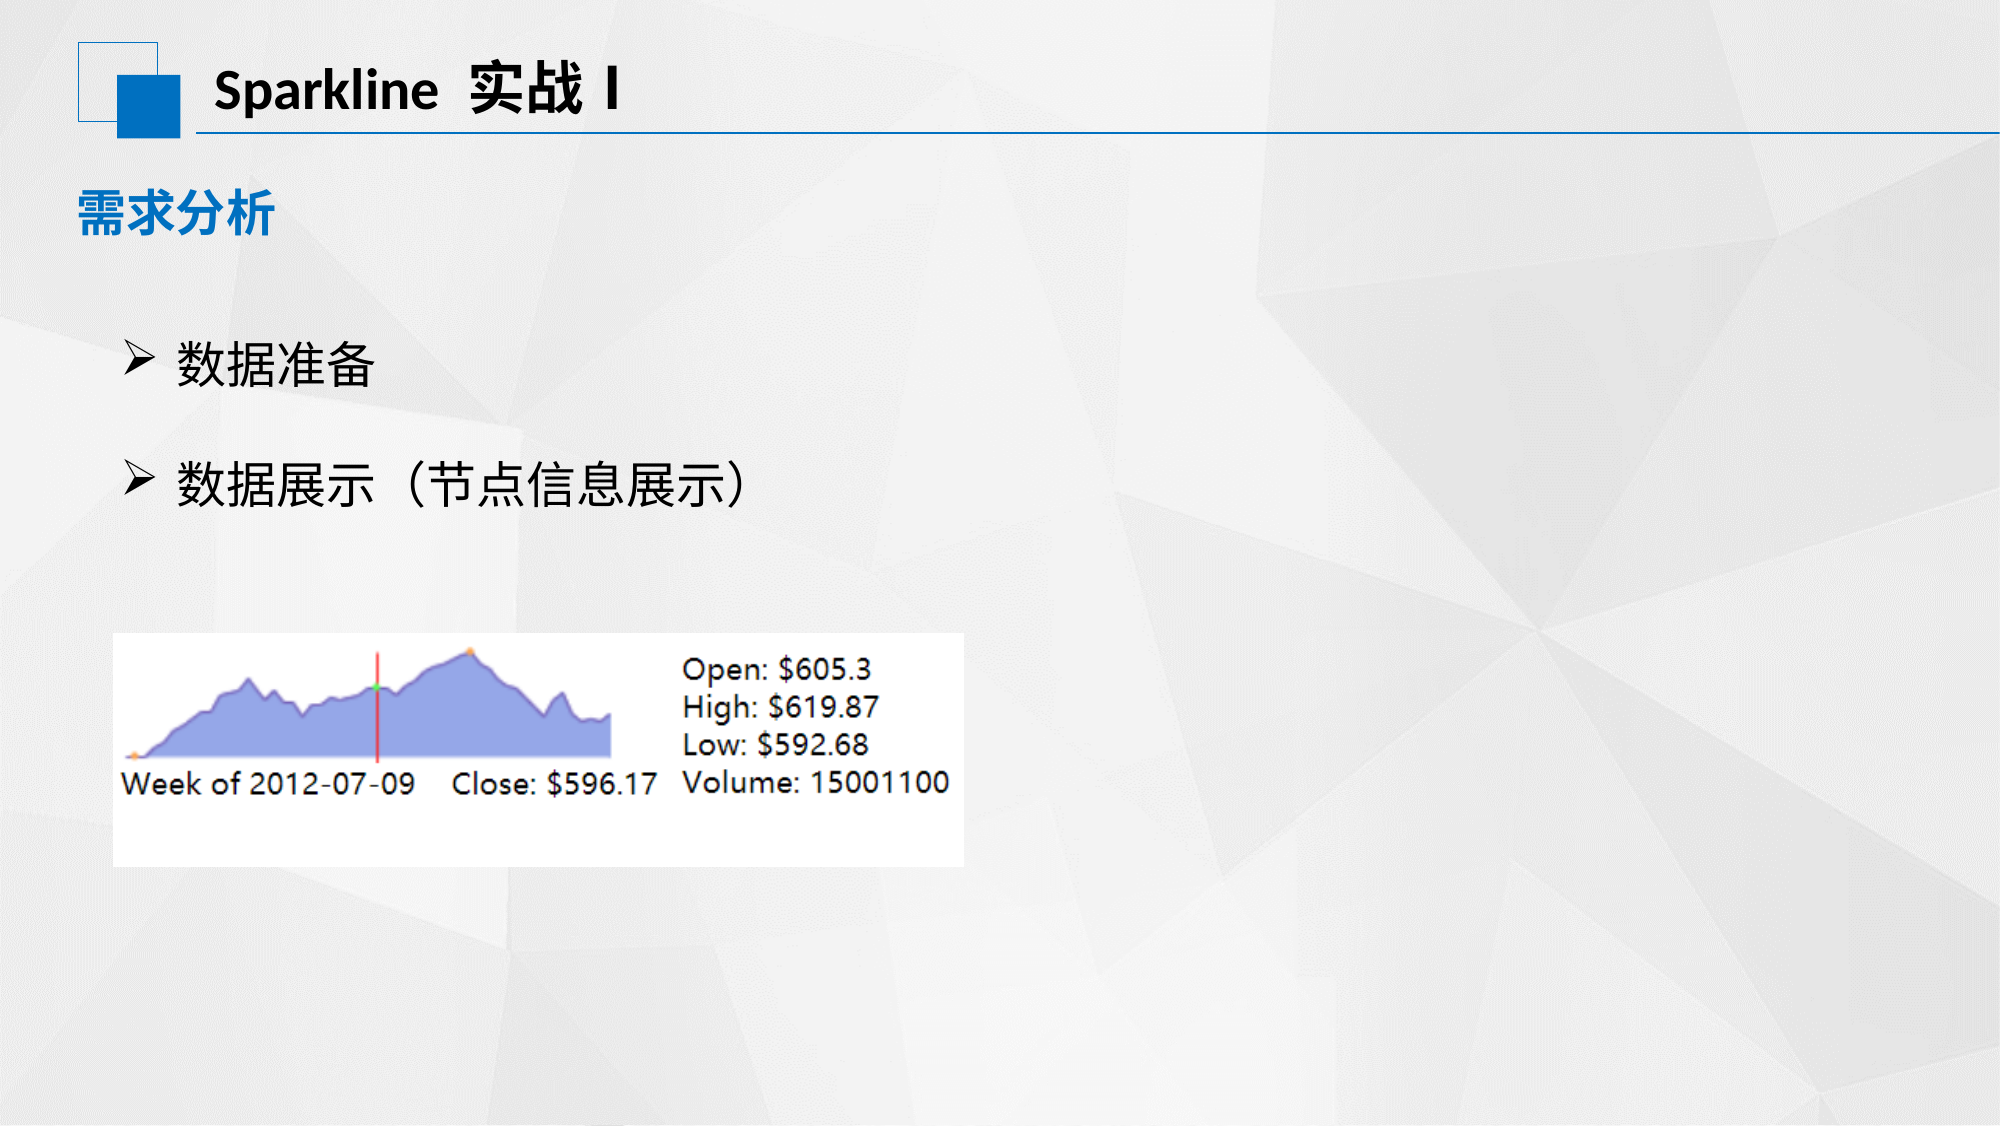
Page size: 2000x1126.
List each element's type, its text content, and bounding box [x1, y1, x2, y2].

text_box 数据准备 数据展示（节点信息展示） [105, 326, 792, 522]
picture [0, 0, 2000, 1126]
text_box 需求分析 [61, 173, 1718, 249]
title Sparkline 实战Ⅰ [194, 42, 988, 130]
